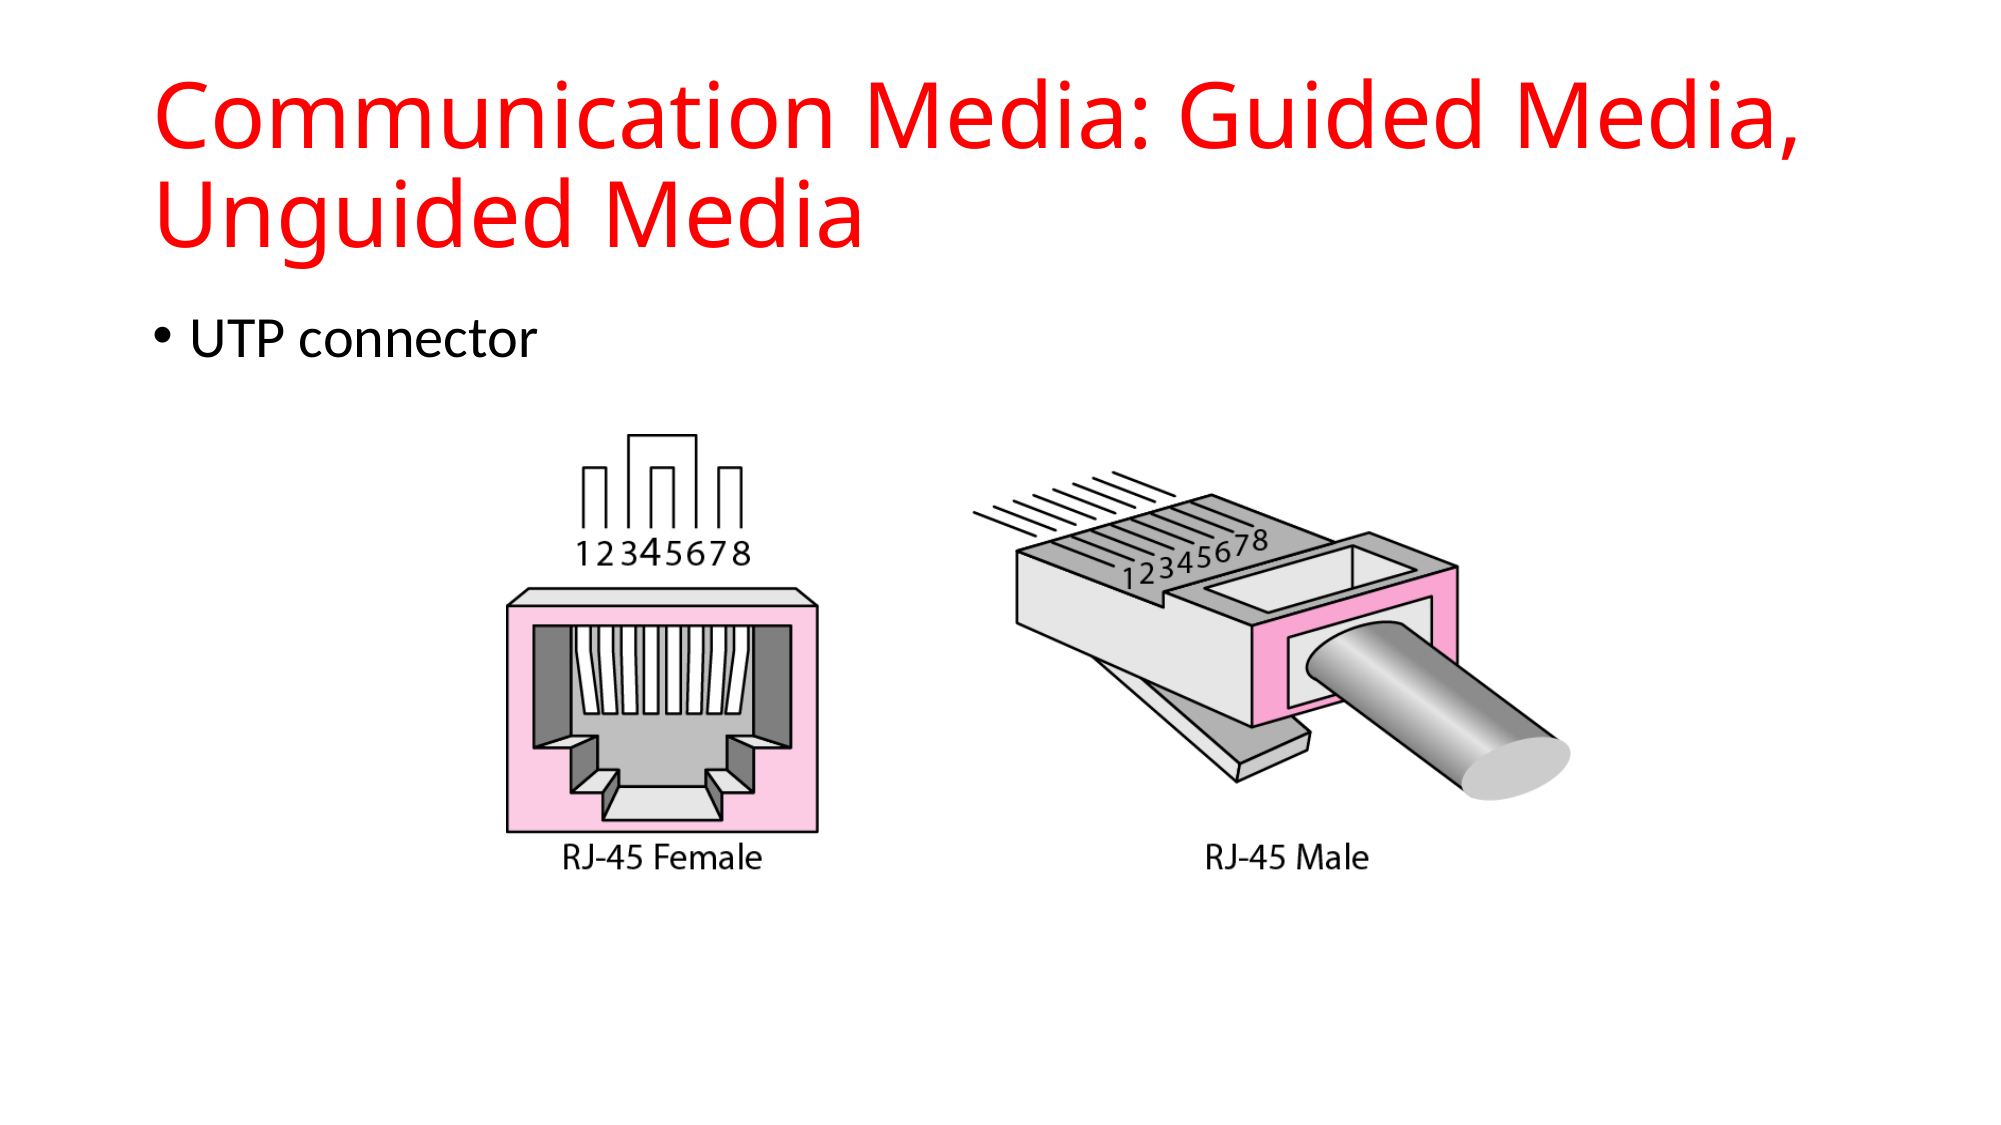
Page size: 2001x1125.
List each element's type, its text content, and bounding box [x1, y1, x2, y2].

list UTP connector [137, 299, 1863, 1014]
title Communication Media: Guided Media, Unguided Media [137, 59, 1863, 278]
picture [506, 434, 1571, 879]
